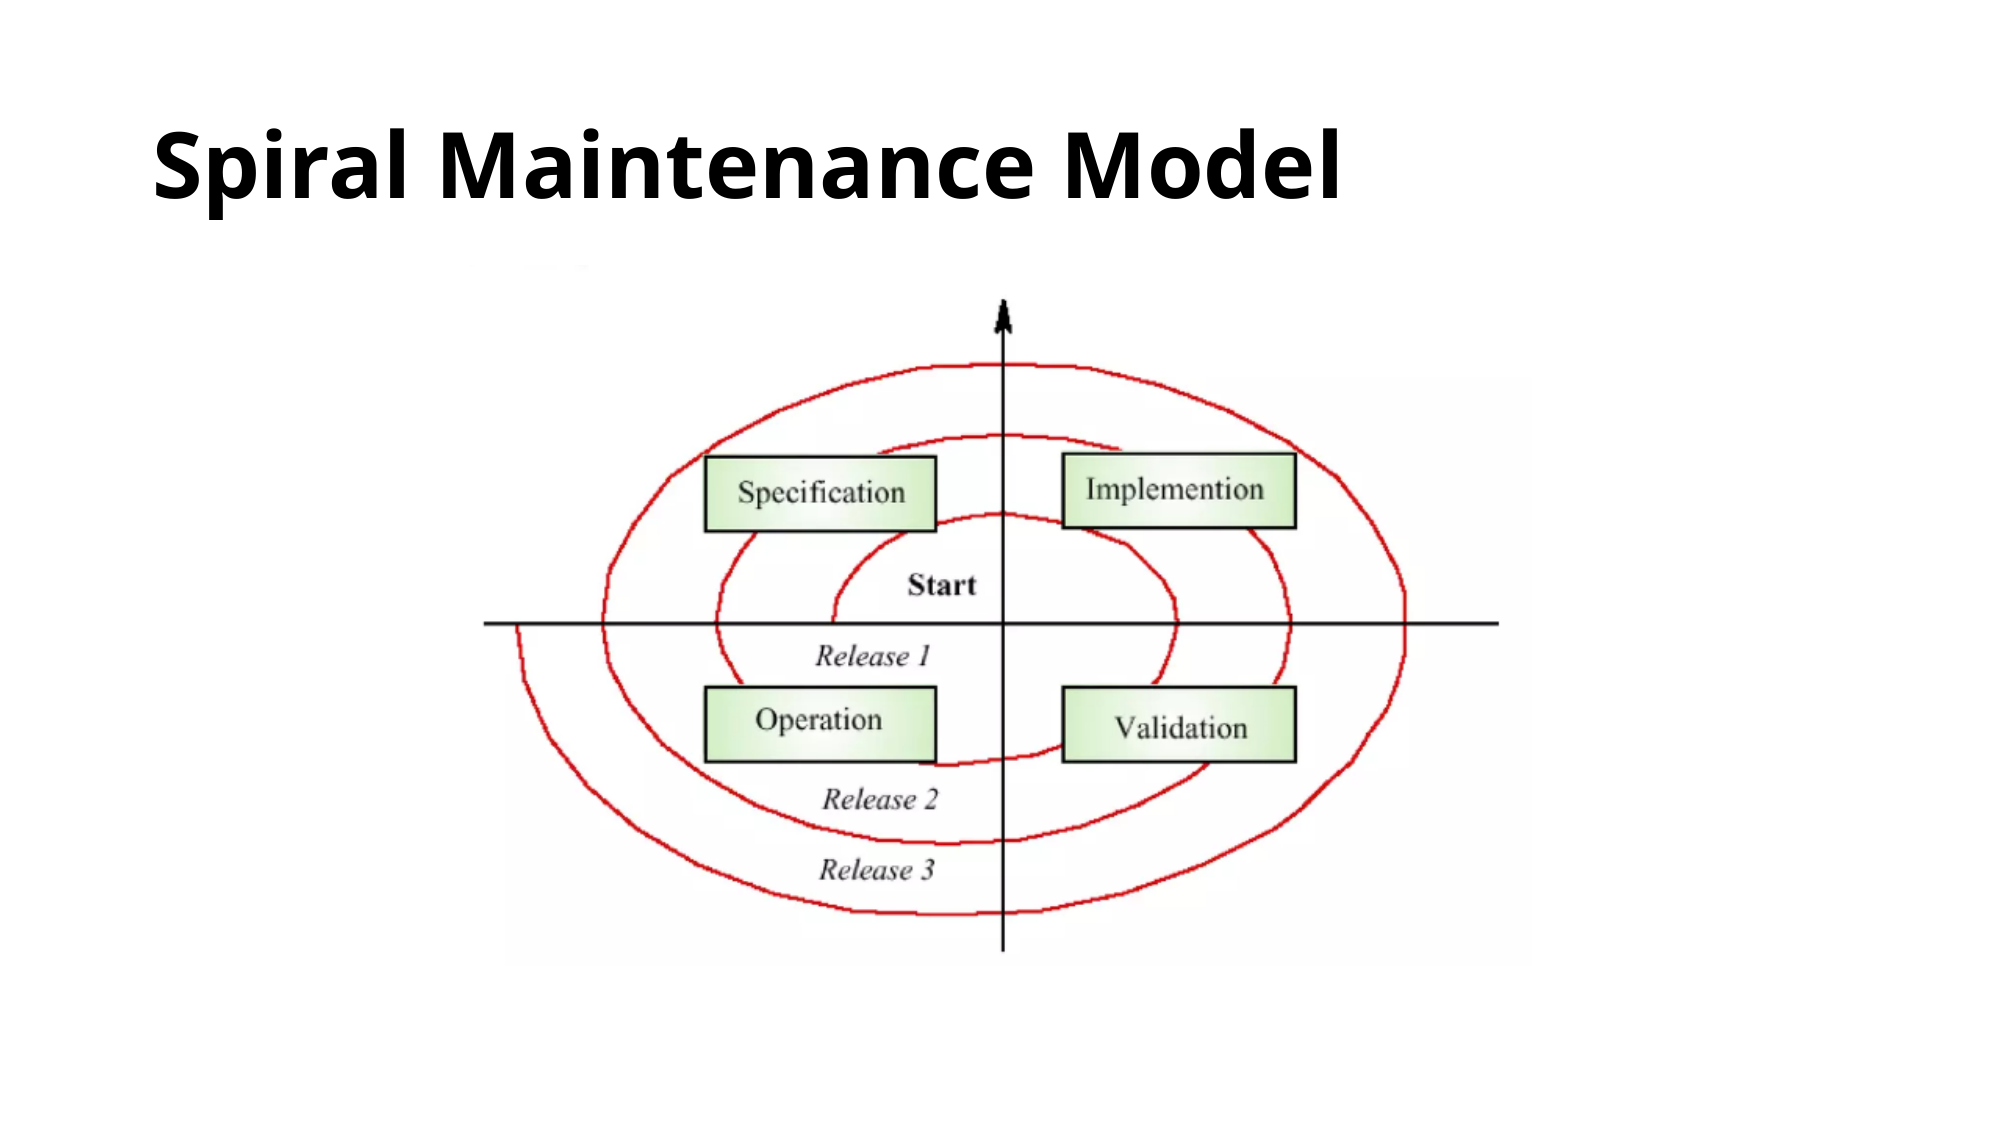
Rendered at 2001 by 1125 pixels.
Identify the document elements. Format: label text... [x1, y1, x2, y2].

title Spiral Maintenance Model [137, 59, 1863, 278]
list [467, 265, 1532, 966]
